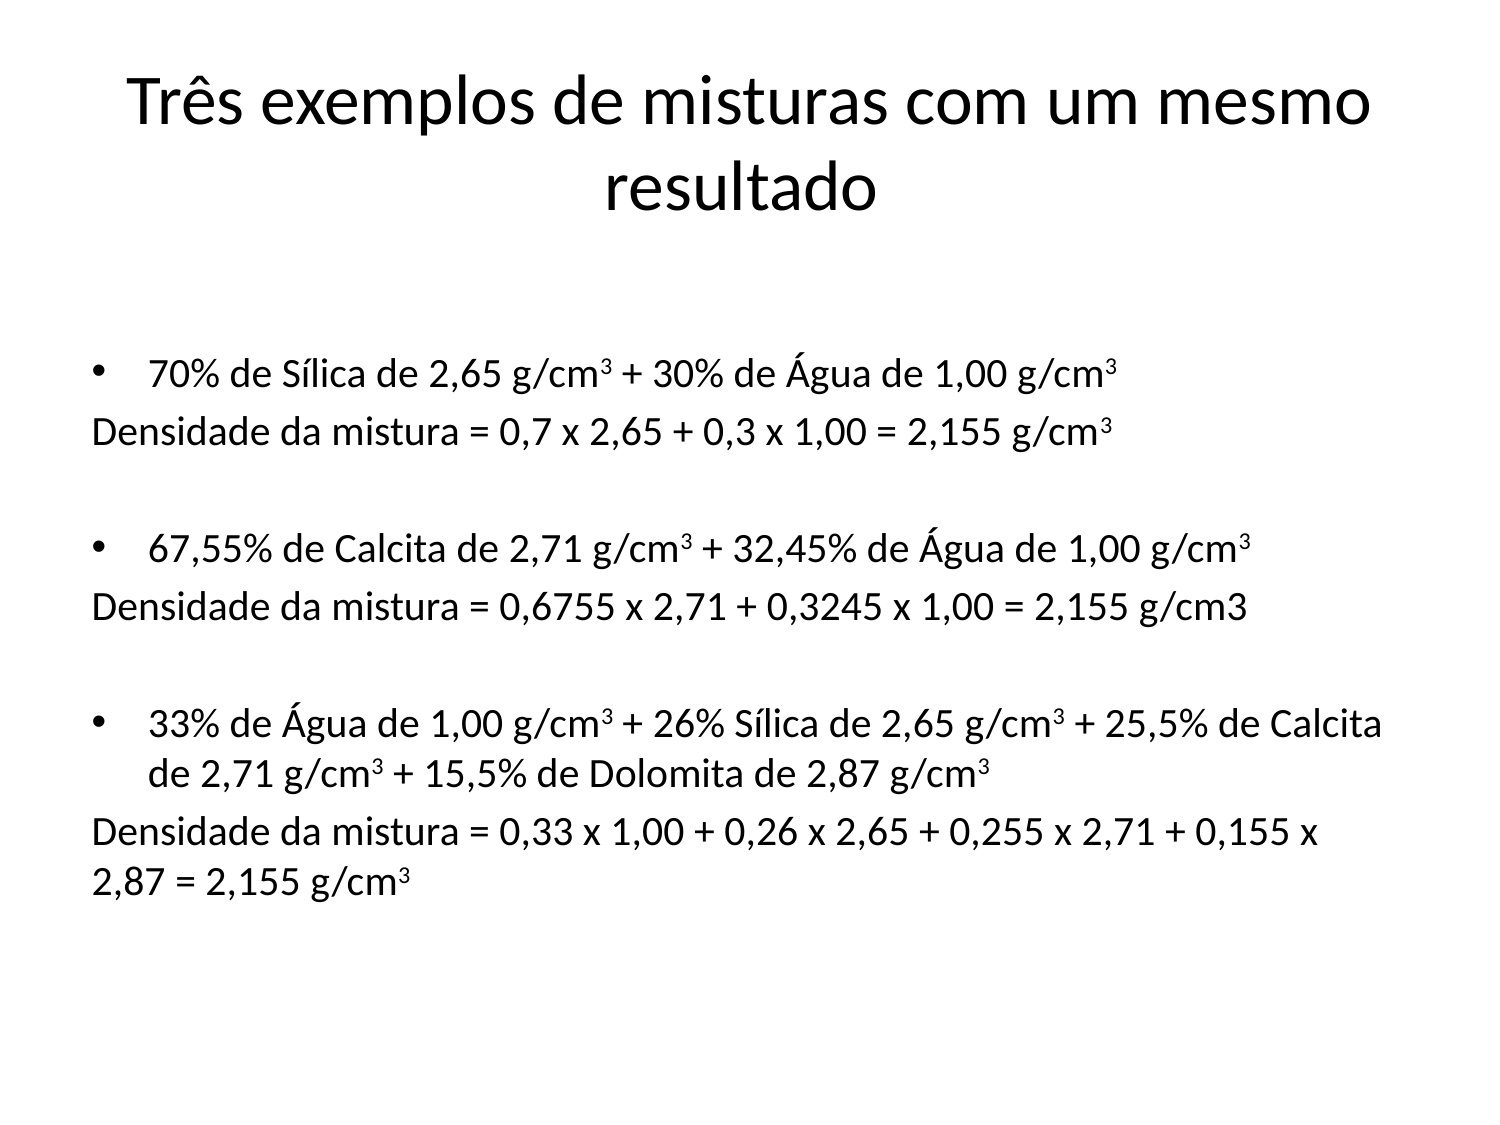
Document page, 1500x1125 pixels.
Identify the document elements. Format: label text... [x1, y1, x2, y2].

title Três exemplos de misturas com um mesmo resultado [75, 45, 1425, 233]
list 70% de Sílica de 2,65 g/cm3 + 30% de Água de 1,00 g/cm3 Densidade da mistura = 0,7 x 2,65 + 0,3 x 1,00 = 2,155 g/cm3 67,55% de Calcita de 2,71 g/cm3 + 32,45% de Água de 1,00 g/cm3 Densidade da mistura = 0,6755 x 2,71 + 0,3245 x 1,00 = 2,155 g/cm3 33% de Água de 1,00 g/cm3 + 26% Sílica de 2,65 g/cm3 + 25,5% de Calcita de 2,71 g/cm3 + 15,5% de Dolomita de 2,87 g/cm3 Densidade da mistura = 0,33 x 1,00 + 0,26 x 2,65 + 0,255 x 2,71 + 0,155 x 2,87 = 2,155 g/cm3 [76, 338, 1412, 1052]
